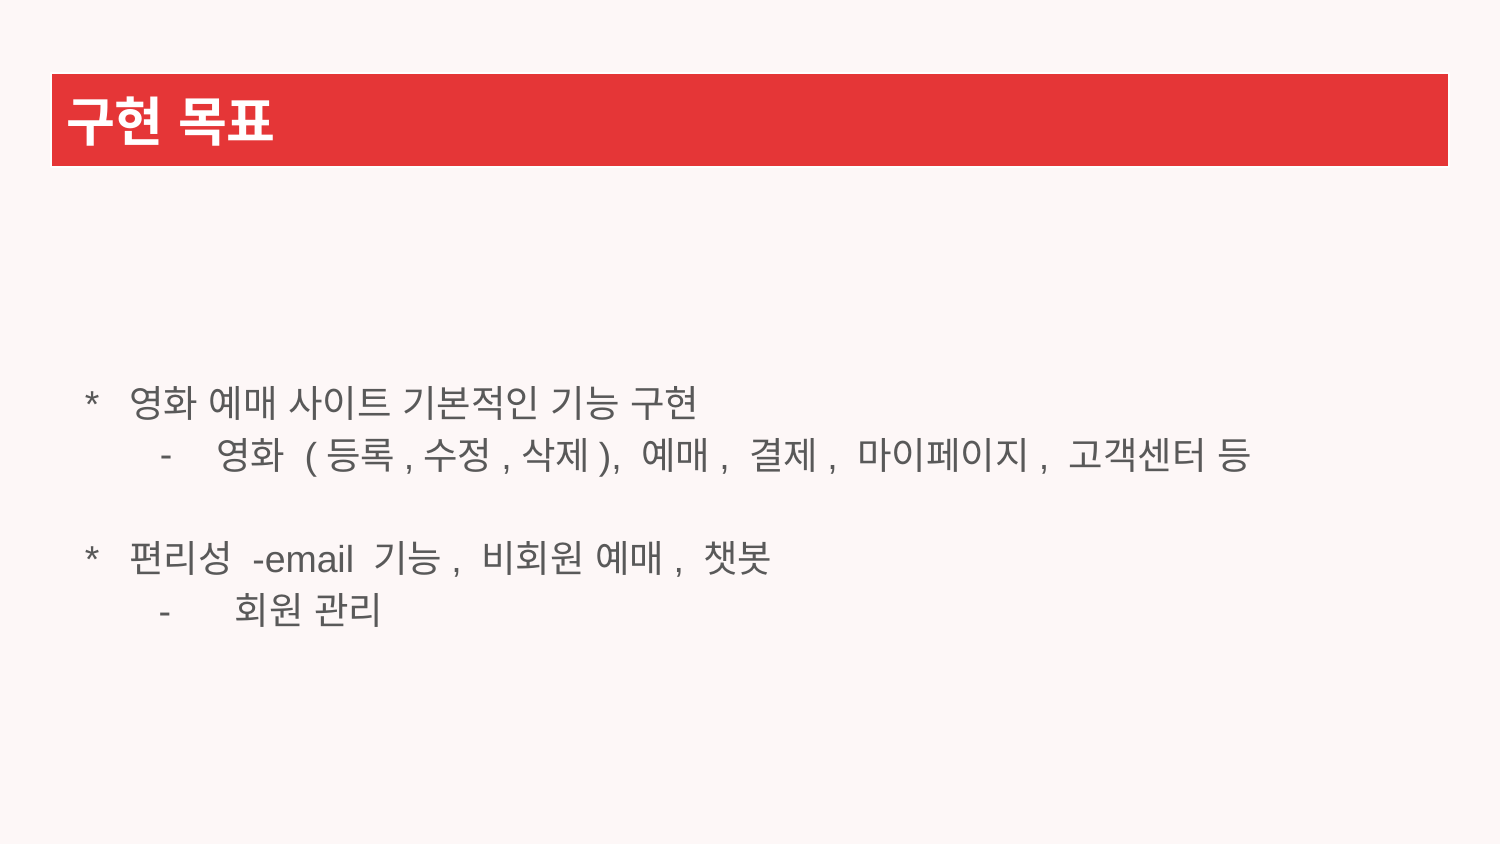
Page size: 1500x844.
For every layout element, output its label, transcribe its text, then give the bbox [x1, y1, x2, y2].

list * 영화 예매 사이트 기본적인 기능 구현 영화 (등록,수정,삭제), 예매, 결제, 마이페이지, 고객센터 등 * 편리성 -email 기능, 비회원 예매, 챗봇 - 회원 관리 [51, 207, 1449, 799]
title 구현 목표 [51, 72, 1449, 167]
